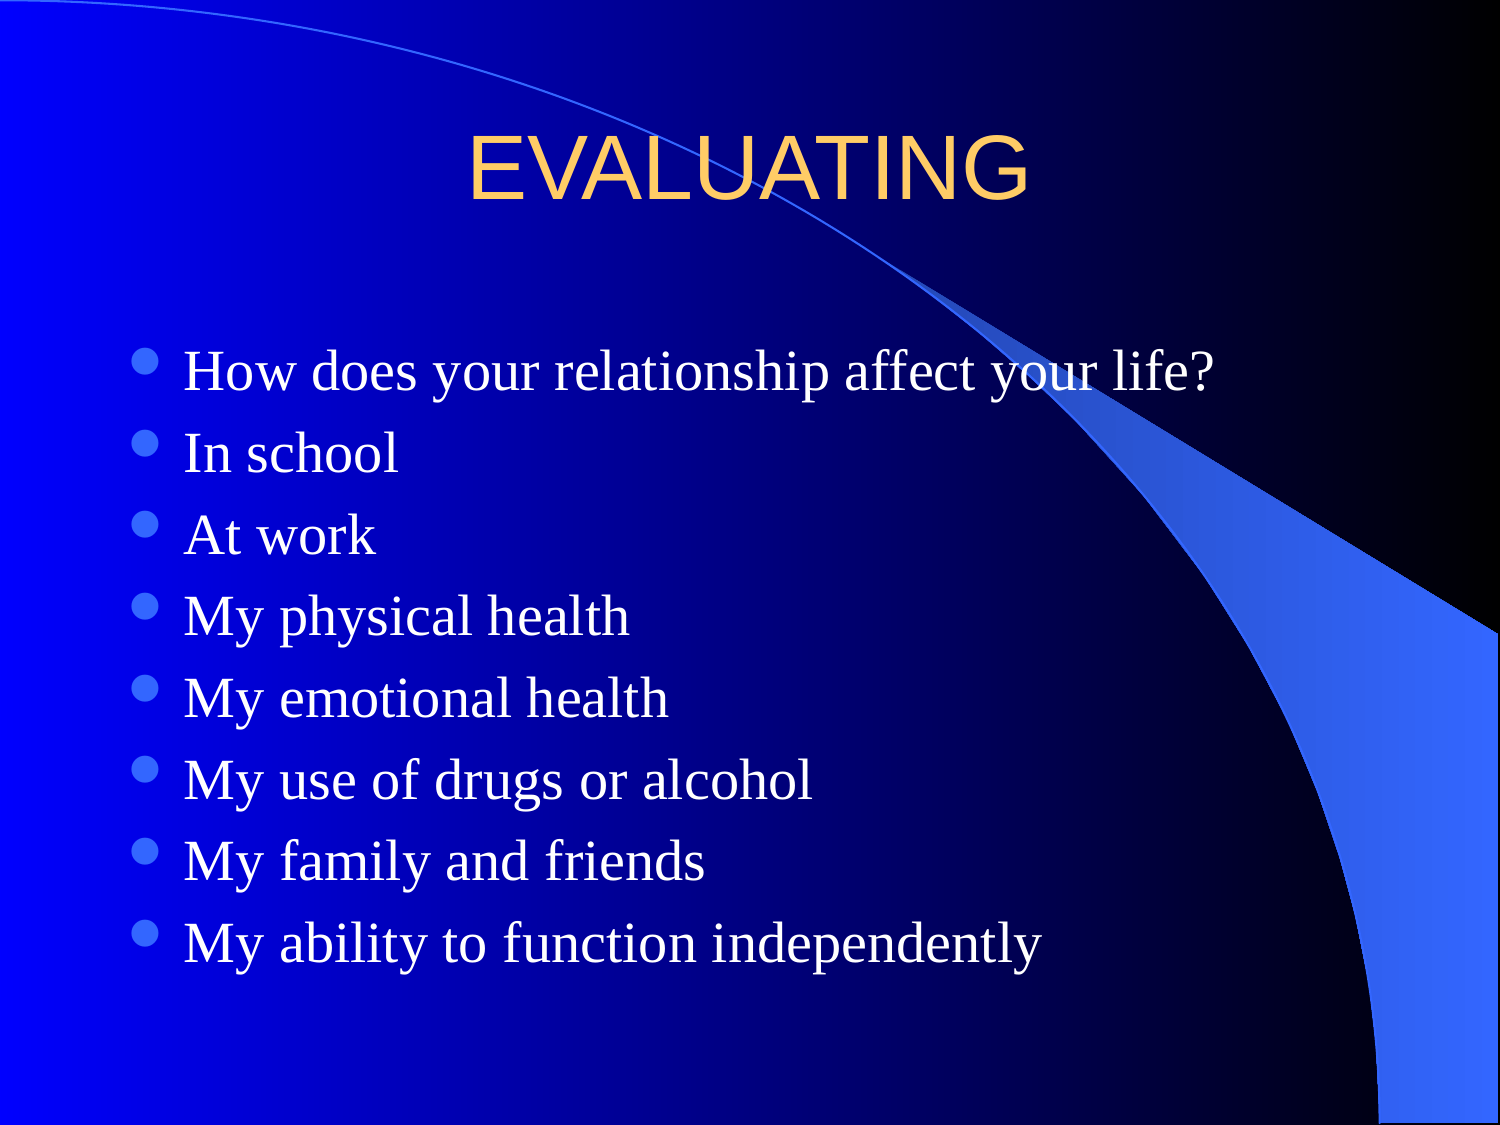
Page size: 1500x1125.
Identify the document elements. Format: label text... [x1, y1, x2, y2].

title EVALUATING [112, 99, 1388, 288]
list How does your relationship affect your life? In school At work My physical health My emotional health My use of drugs or alcohol My family and friends My ability to function independently [112, 324, 1388, 1000]
